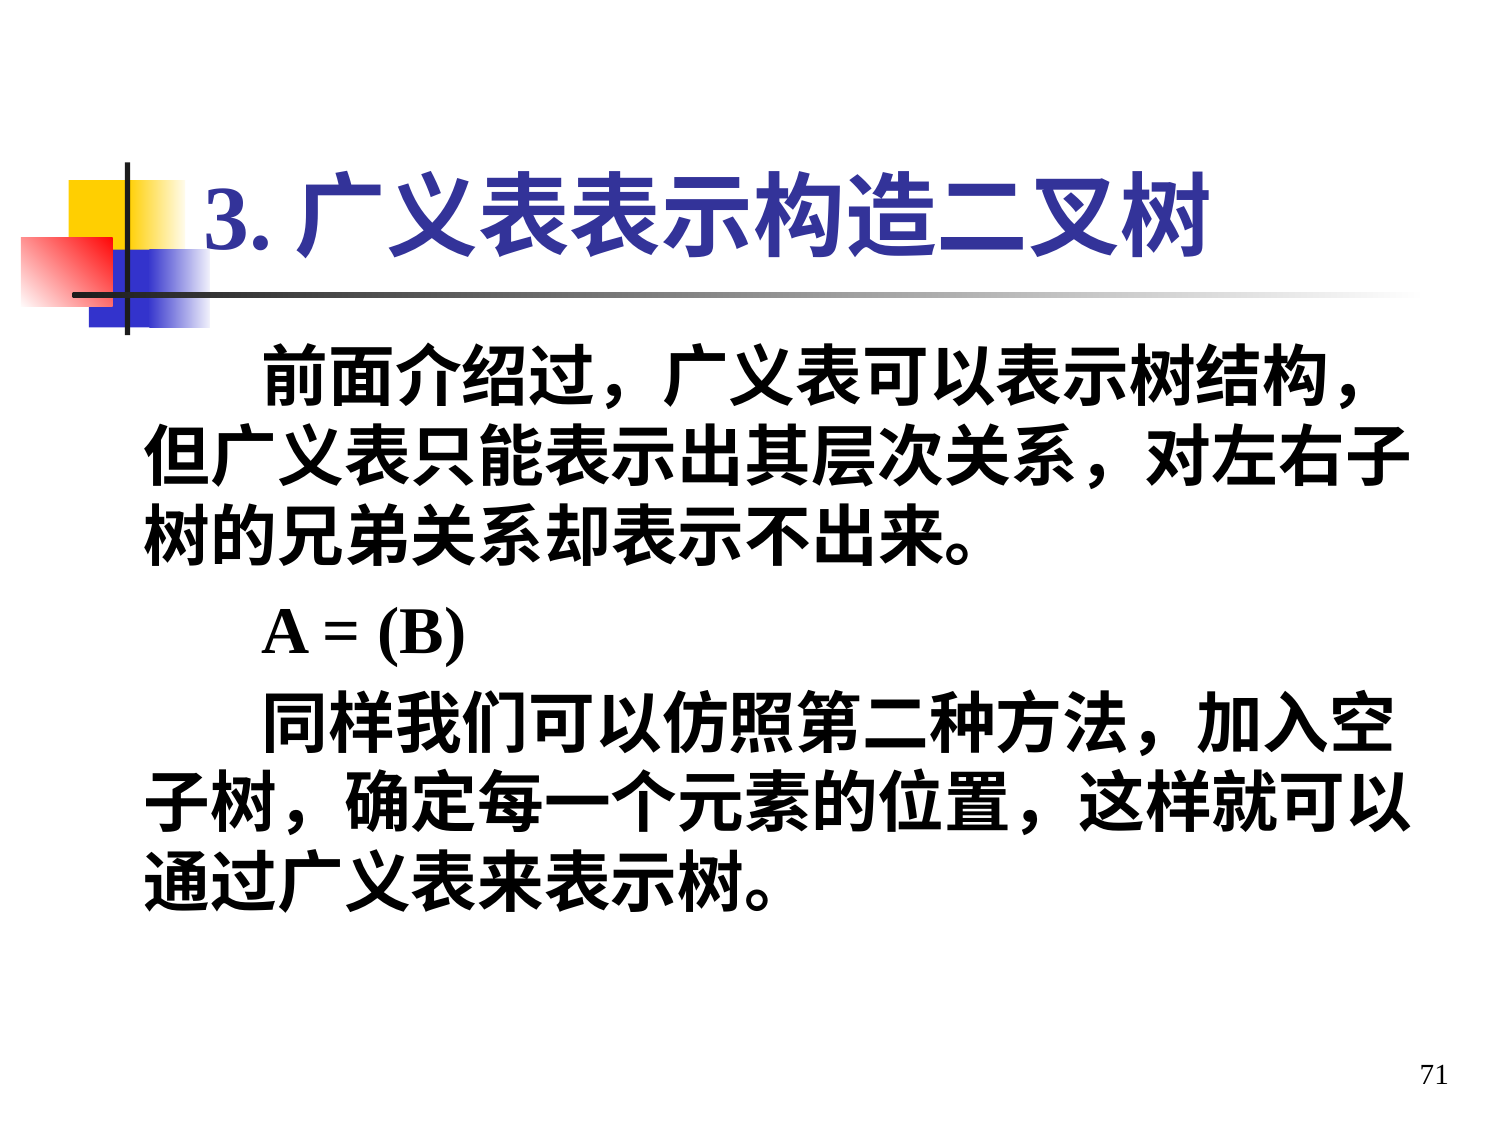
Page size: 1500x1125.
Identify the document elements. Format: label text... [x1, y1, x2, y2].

title 3.广义表表示构造二叉树 [188, 137, 1468, 275]
list 前面介绍过，广义表可以表示树结构，但广义表只能表示出其层次关系，对左右子树的兄弟关系却表示不出来。 A = (B) 同样我们可以仿照第二种方法，加入空子树，确定每一个元素的位置，这样就可以通过广义表来表示树。 [128, 326, 1470, 1002]
slide_number 71 [1151, 1022, 1465, 1099]
